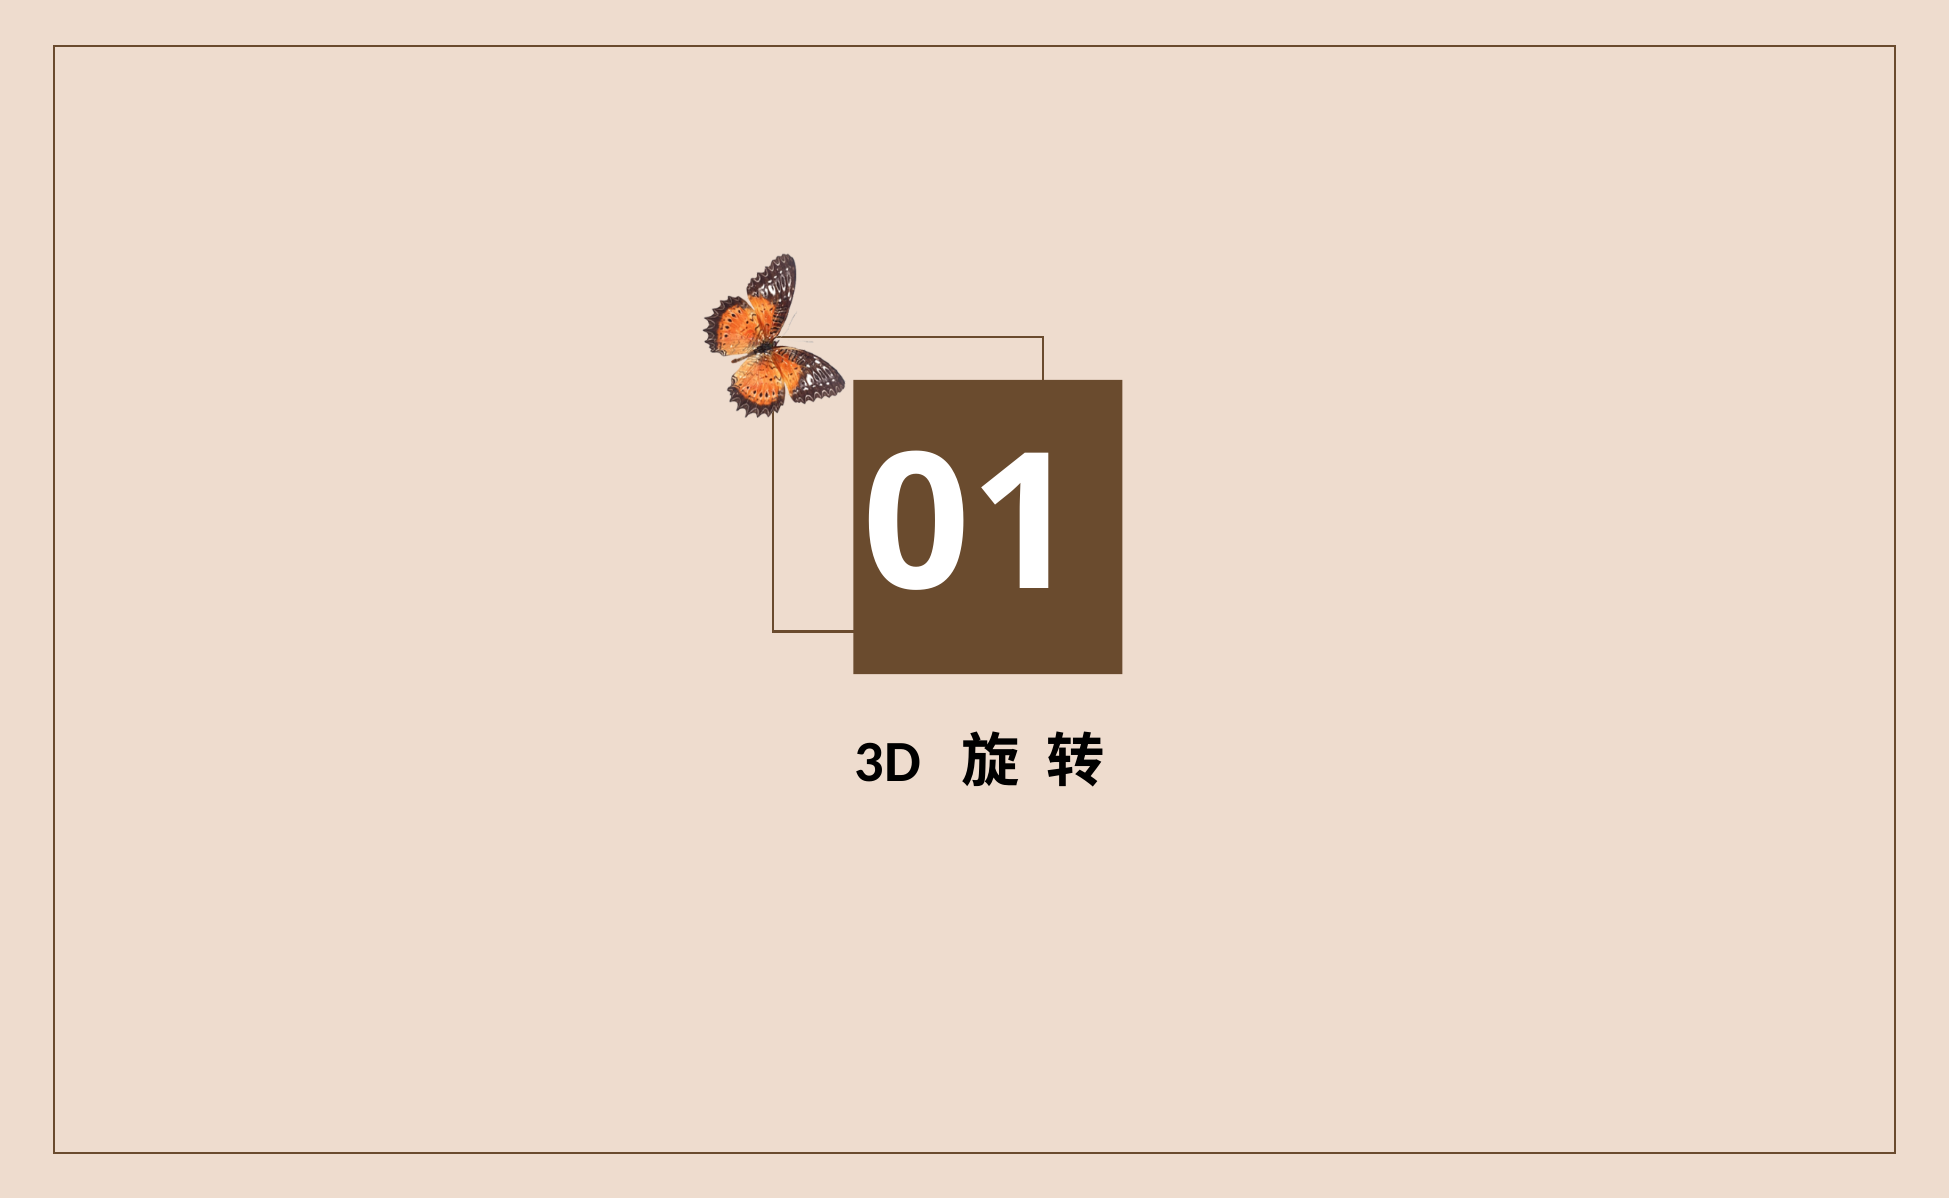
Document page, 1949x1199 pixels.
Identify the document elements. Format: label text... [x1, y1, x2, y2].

text_box [852, 634, 1123, 675]
text_box [1044, 379, 1123, 391]
text_box [53, 45, 1896, 1154]
text_box [854, 336, 1044, 391]
picture [699, 240, 854, 423]
text_box 01 [847, 391, 1139, 634]
text_box [772, 423, 847, 633]
text_box 3D 旋 转 [813, 715, 1173, 801]
